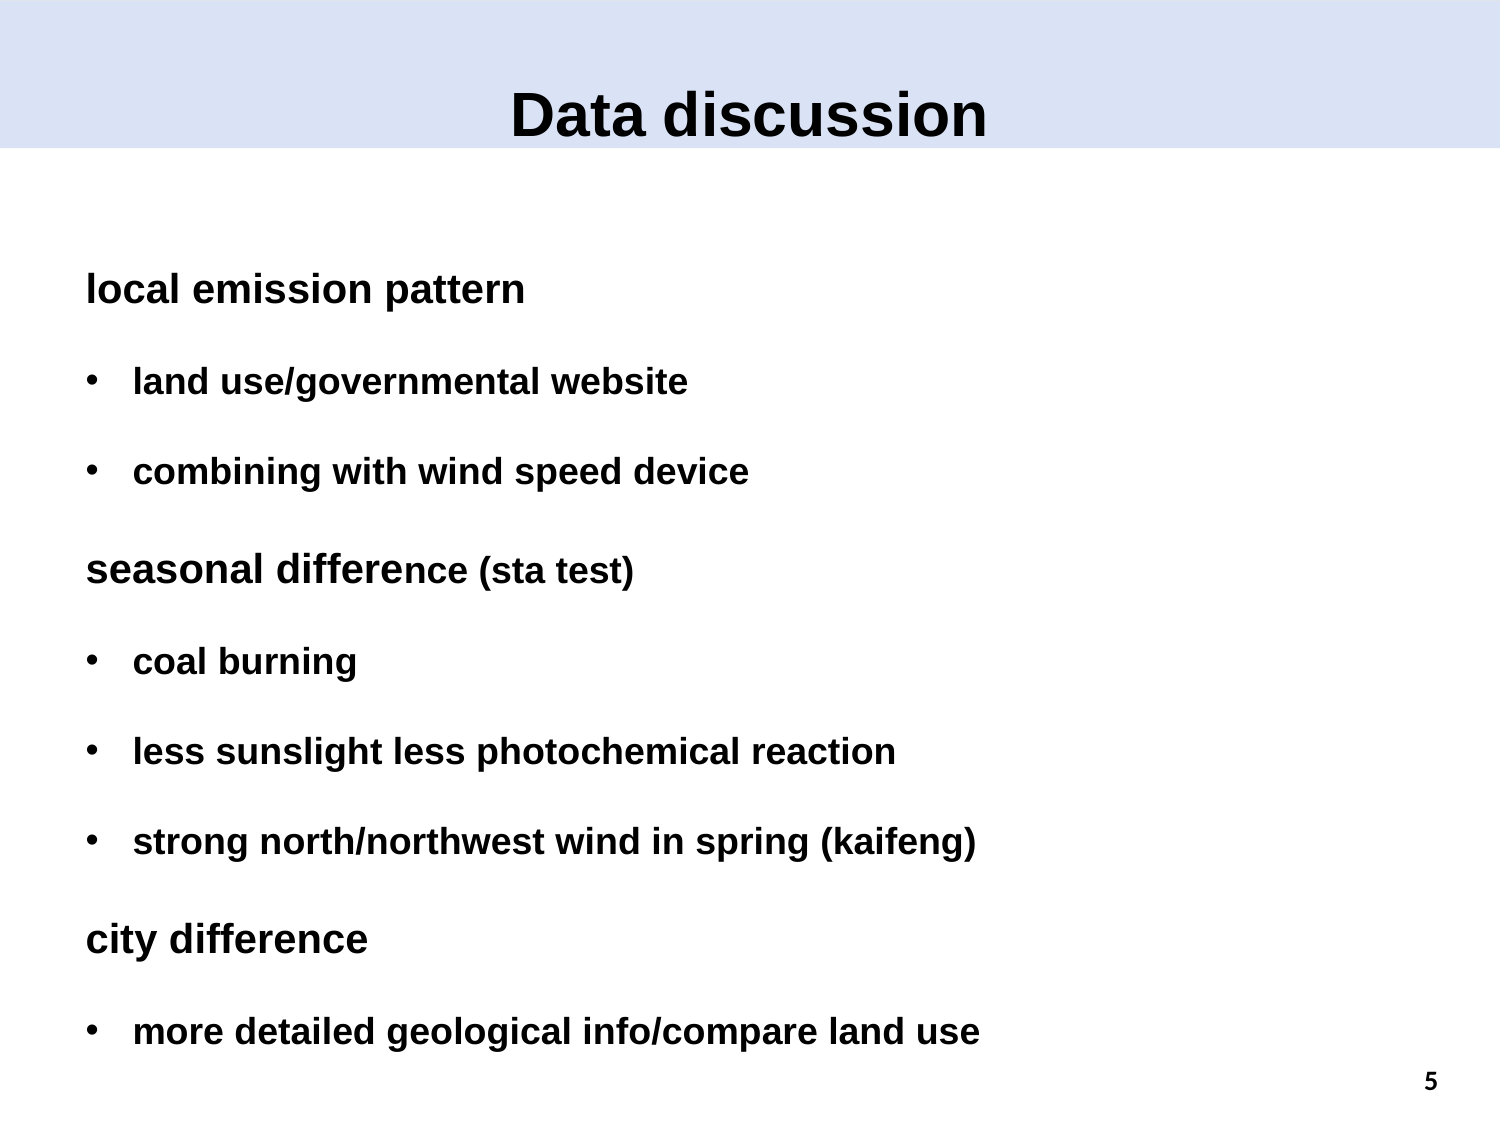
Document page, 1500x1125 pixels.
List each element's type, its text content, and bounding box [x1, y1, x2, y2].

text_box local emission pattern land use/governmental website combining with wind speed device seasonal difference (sta test) coal burning less sunslight less photochemical reaction strong north/northwest wind in spring (kaifeng) city difference more detailed geological info/compare land use [70, 204, 1415, 1004]
text_box Data discussion [0, 0, 1500, 149]
